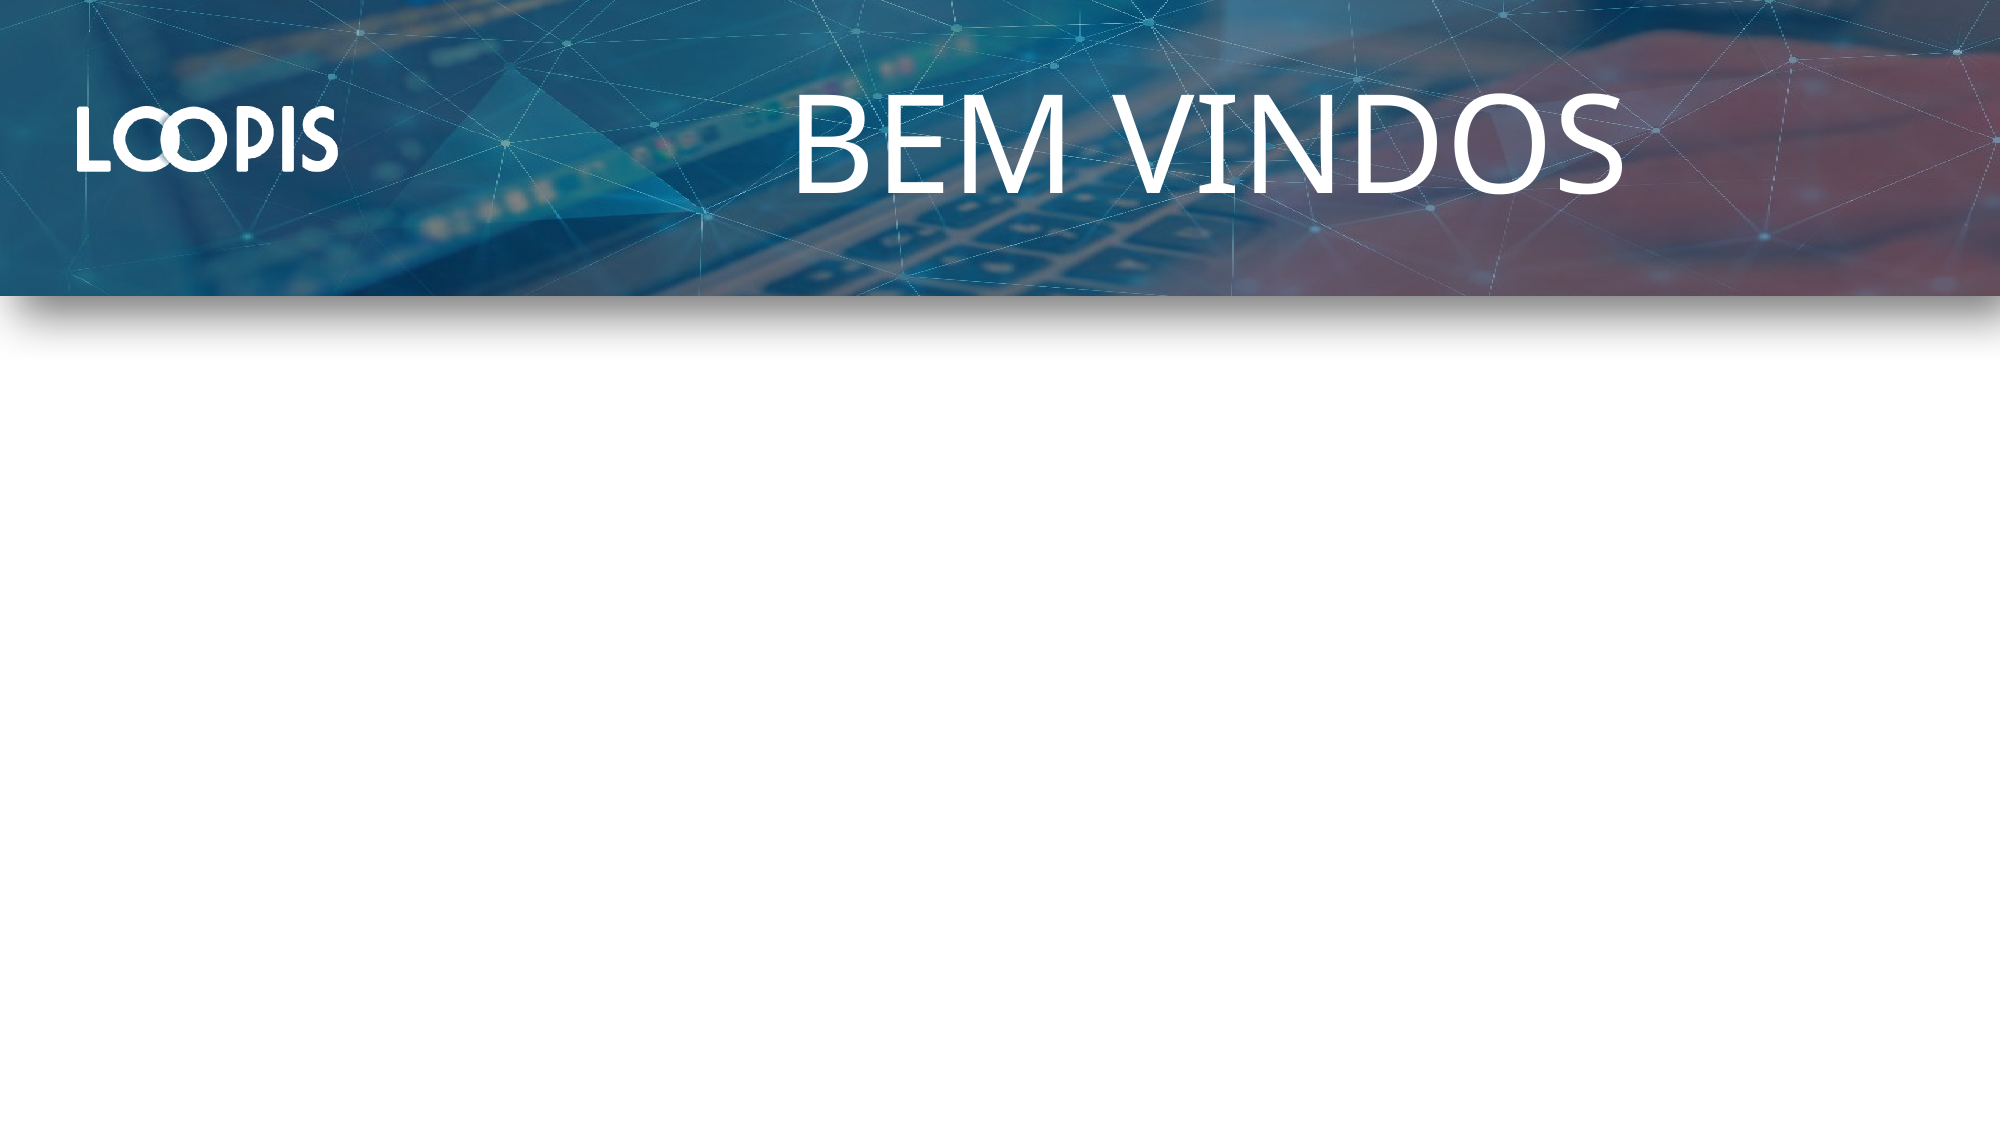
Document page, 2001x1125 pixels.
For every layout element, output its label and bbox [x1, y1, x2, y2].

picture [77, 106, 338, 172]
list [0, 0, 2000, 296]
